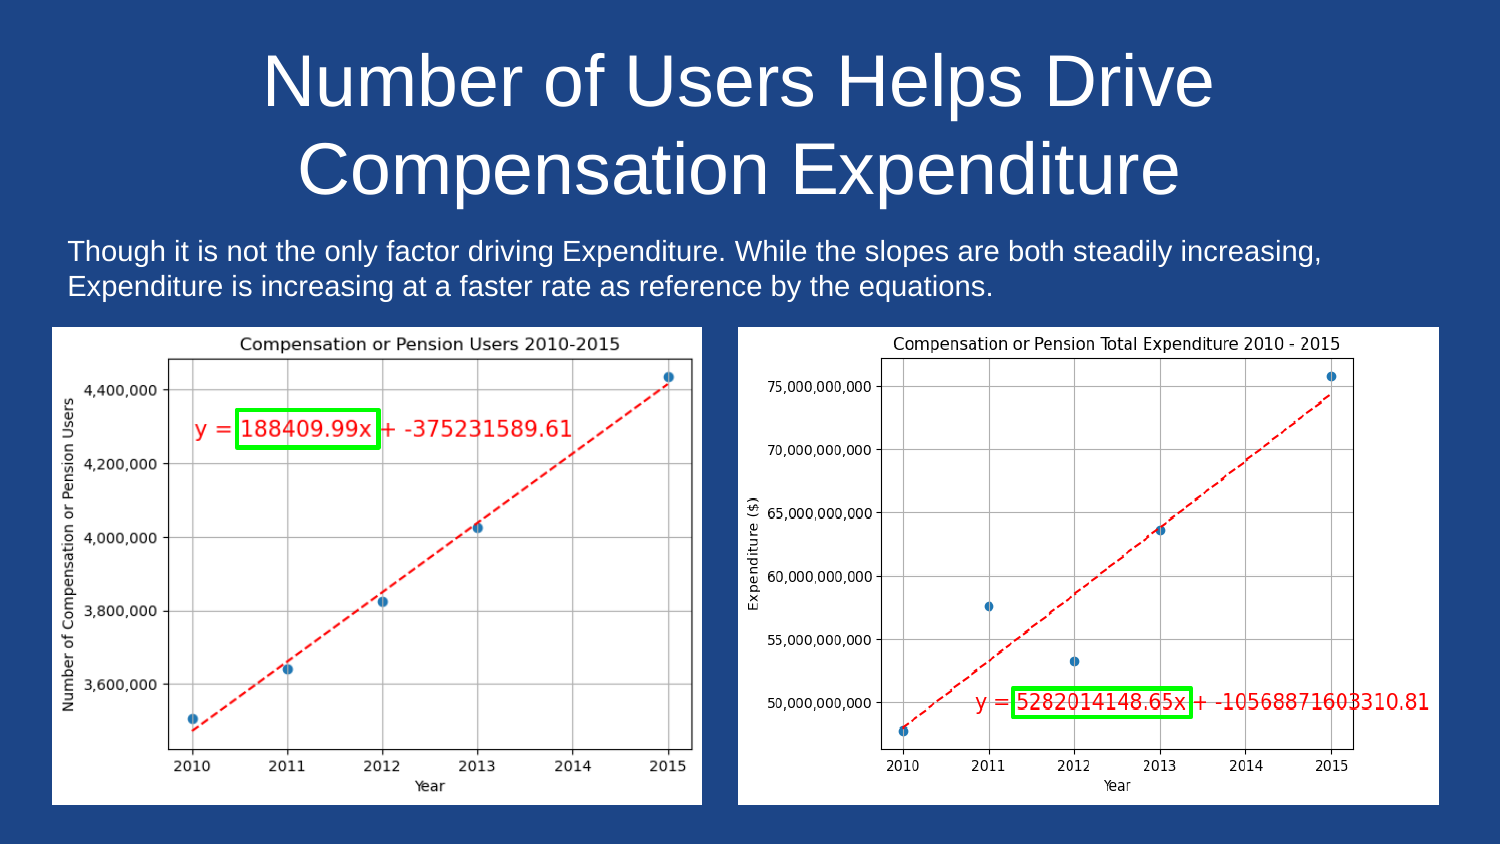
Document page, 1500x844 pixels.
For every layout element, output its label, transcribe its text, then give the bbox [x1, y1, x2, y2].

picture [737, 326, 1439, 805]
text_box Though it is not the only factor driving Expenditure. While the slopes are both steadily increasing, Expenditure is increasing at a faster rate as reference by the equations. [52, 217, 1439, 318]
title Number of Users Helps Drive Compensation Expenditure [40, 18, 1439, 112]
picture [52, 326, 702, 805]
